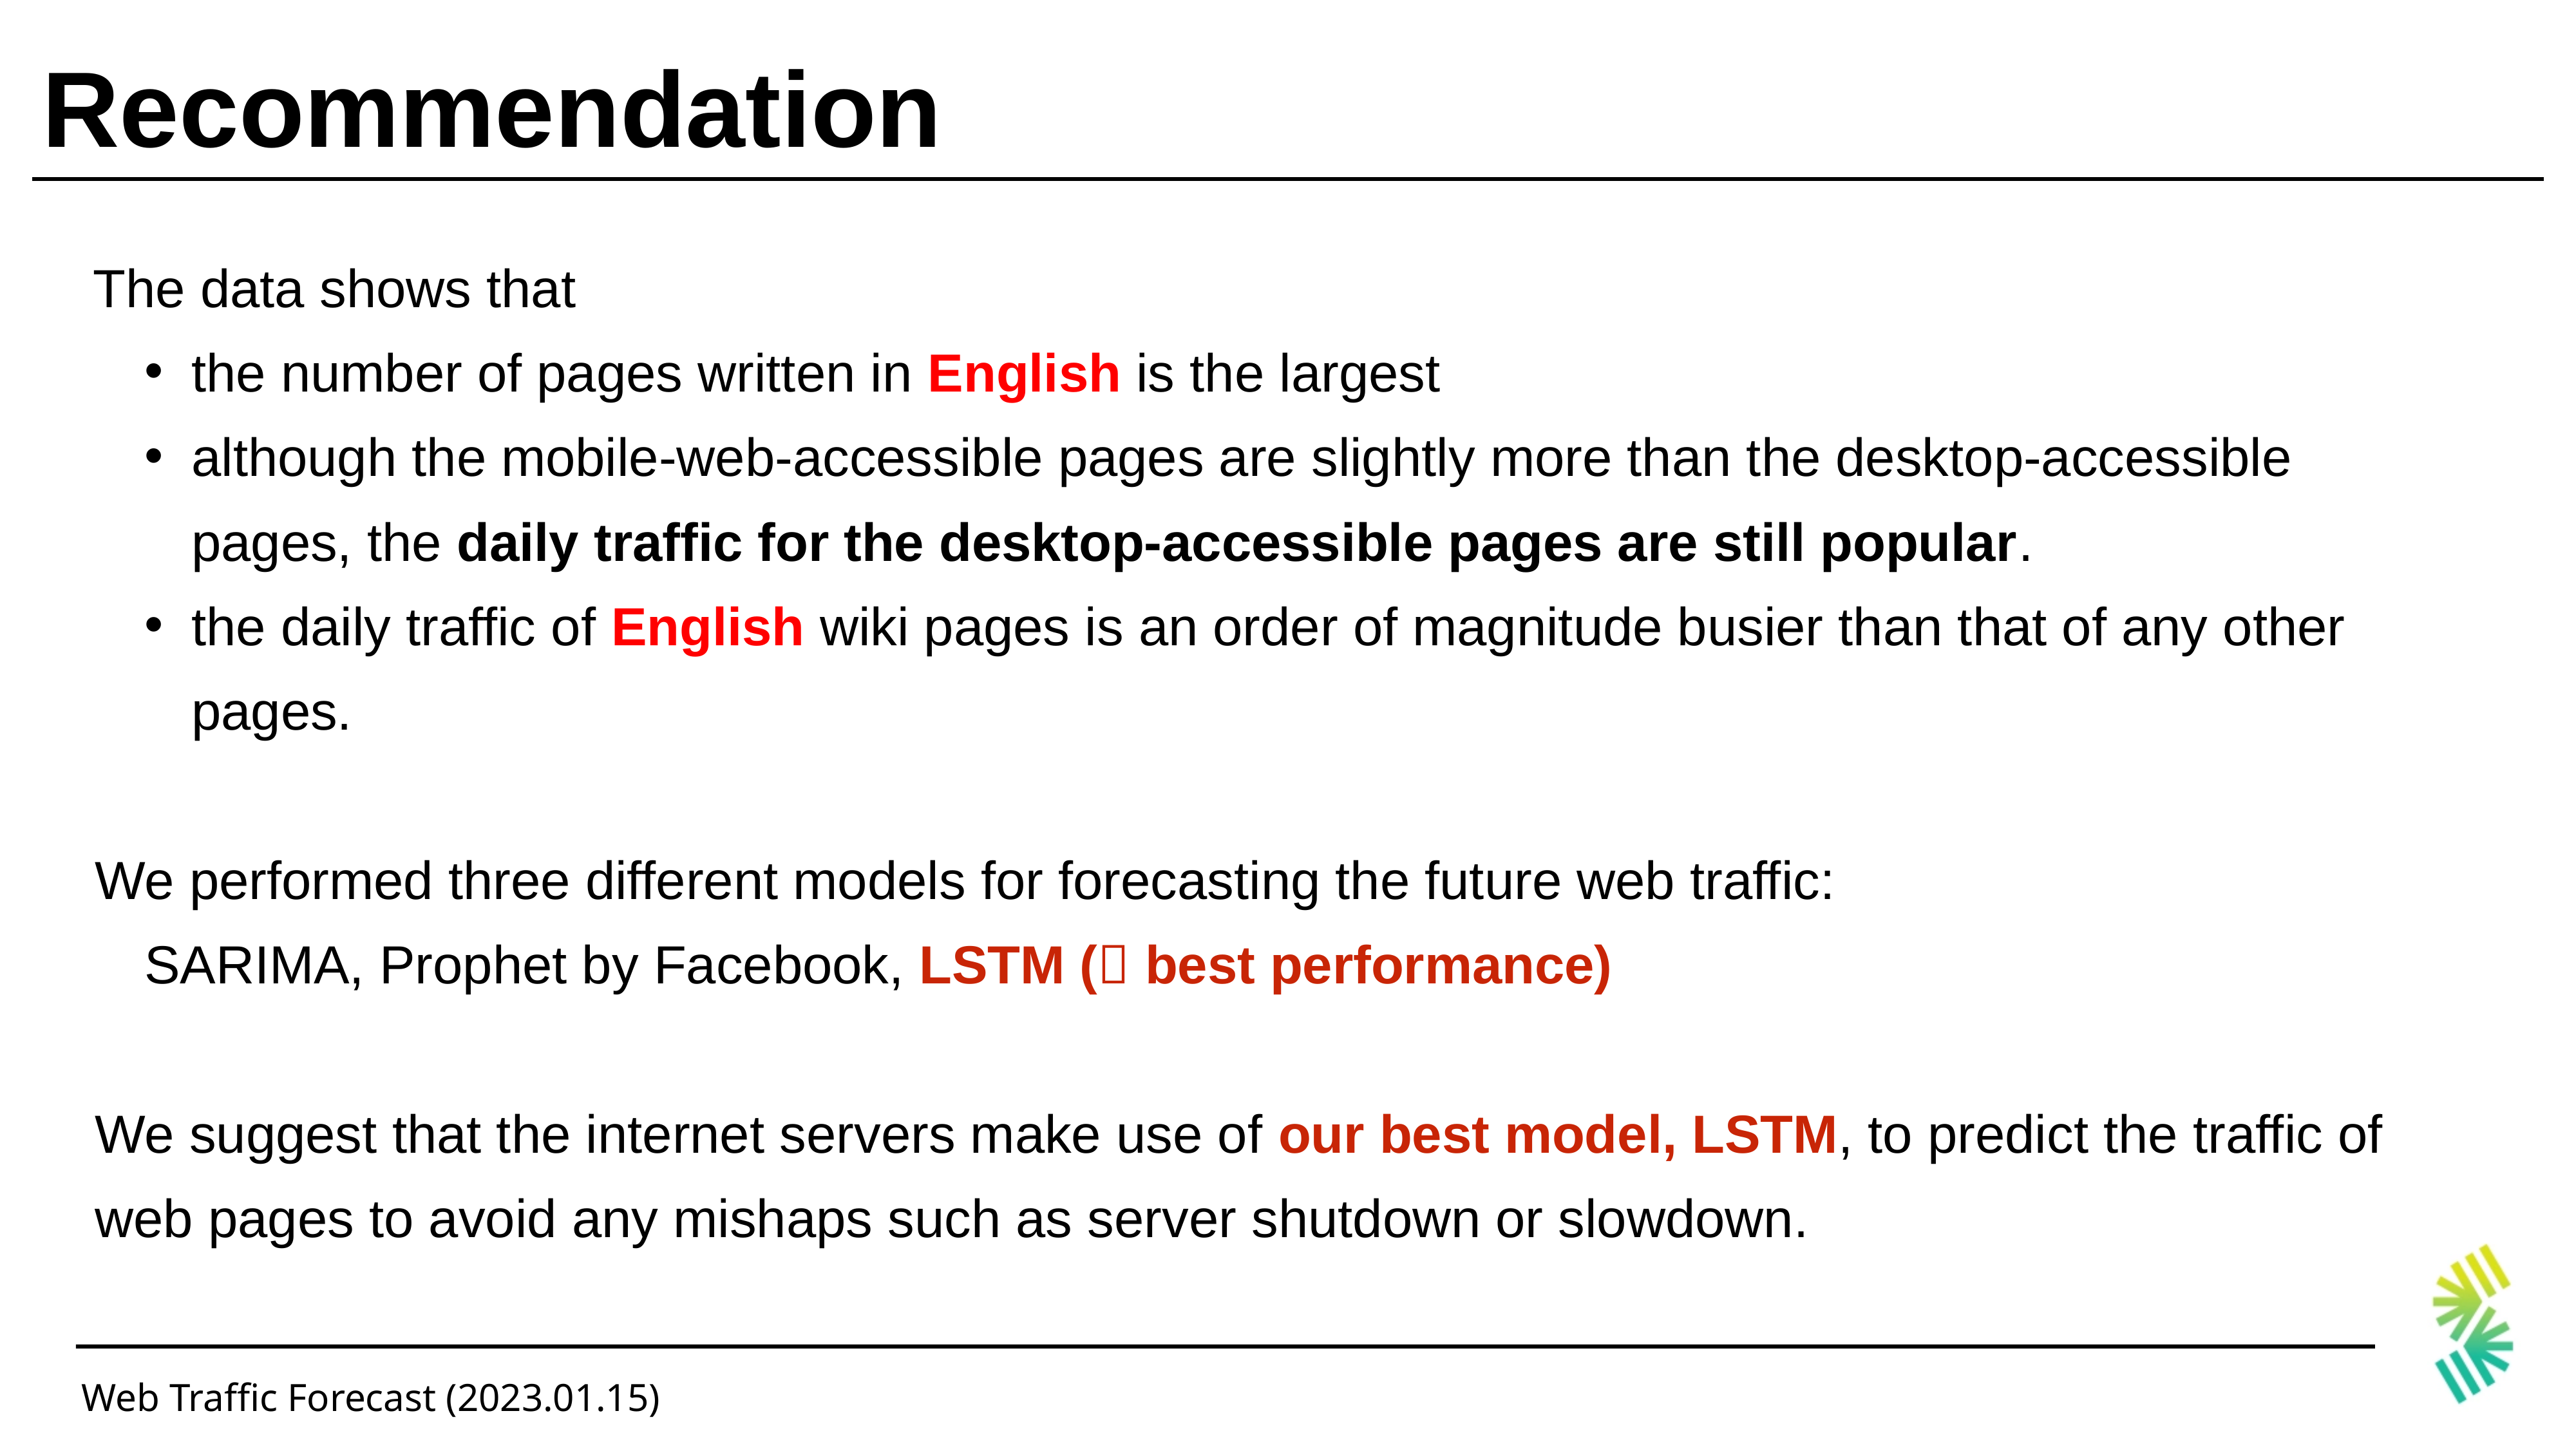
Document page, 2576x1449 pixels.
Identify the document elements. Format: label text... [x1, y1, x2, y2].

title Recommendation [32, 35, 2544, 169]
text_box The data shows that the number of pages written in English is the largest although the mobile-web-accessible pages are slightly more than the desktop-accessible pages, the daily traffic for the desktop-accessible pages are still popular. the daily traffic of English wiki pages is an order of magnitude busier than that of any other pages. We performed three different models for forecasting the future web traffic: SARIMA, Prophet by Facebook, LSTM ( best performance) We suggest that the internet servers make use of our best model, LSTM, to predict the traffic of web pages to avoid any mishaps such as server shutdown or slowdown. [88, 228, 2393, 1254]
picture [2375, 1224, 2576, 1425]
